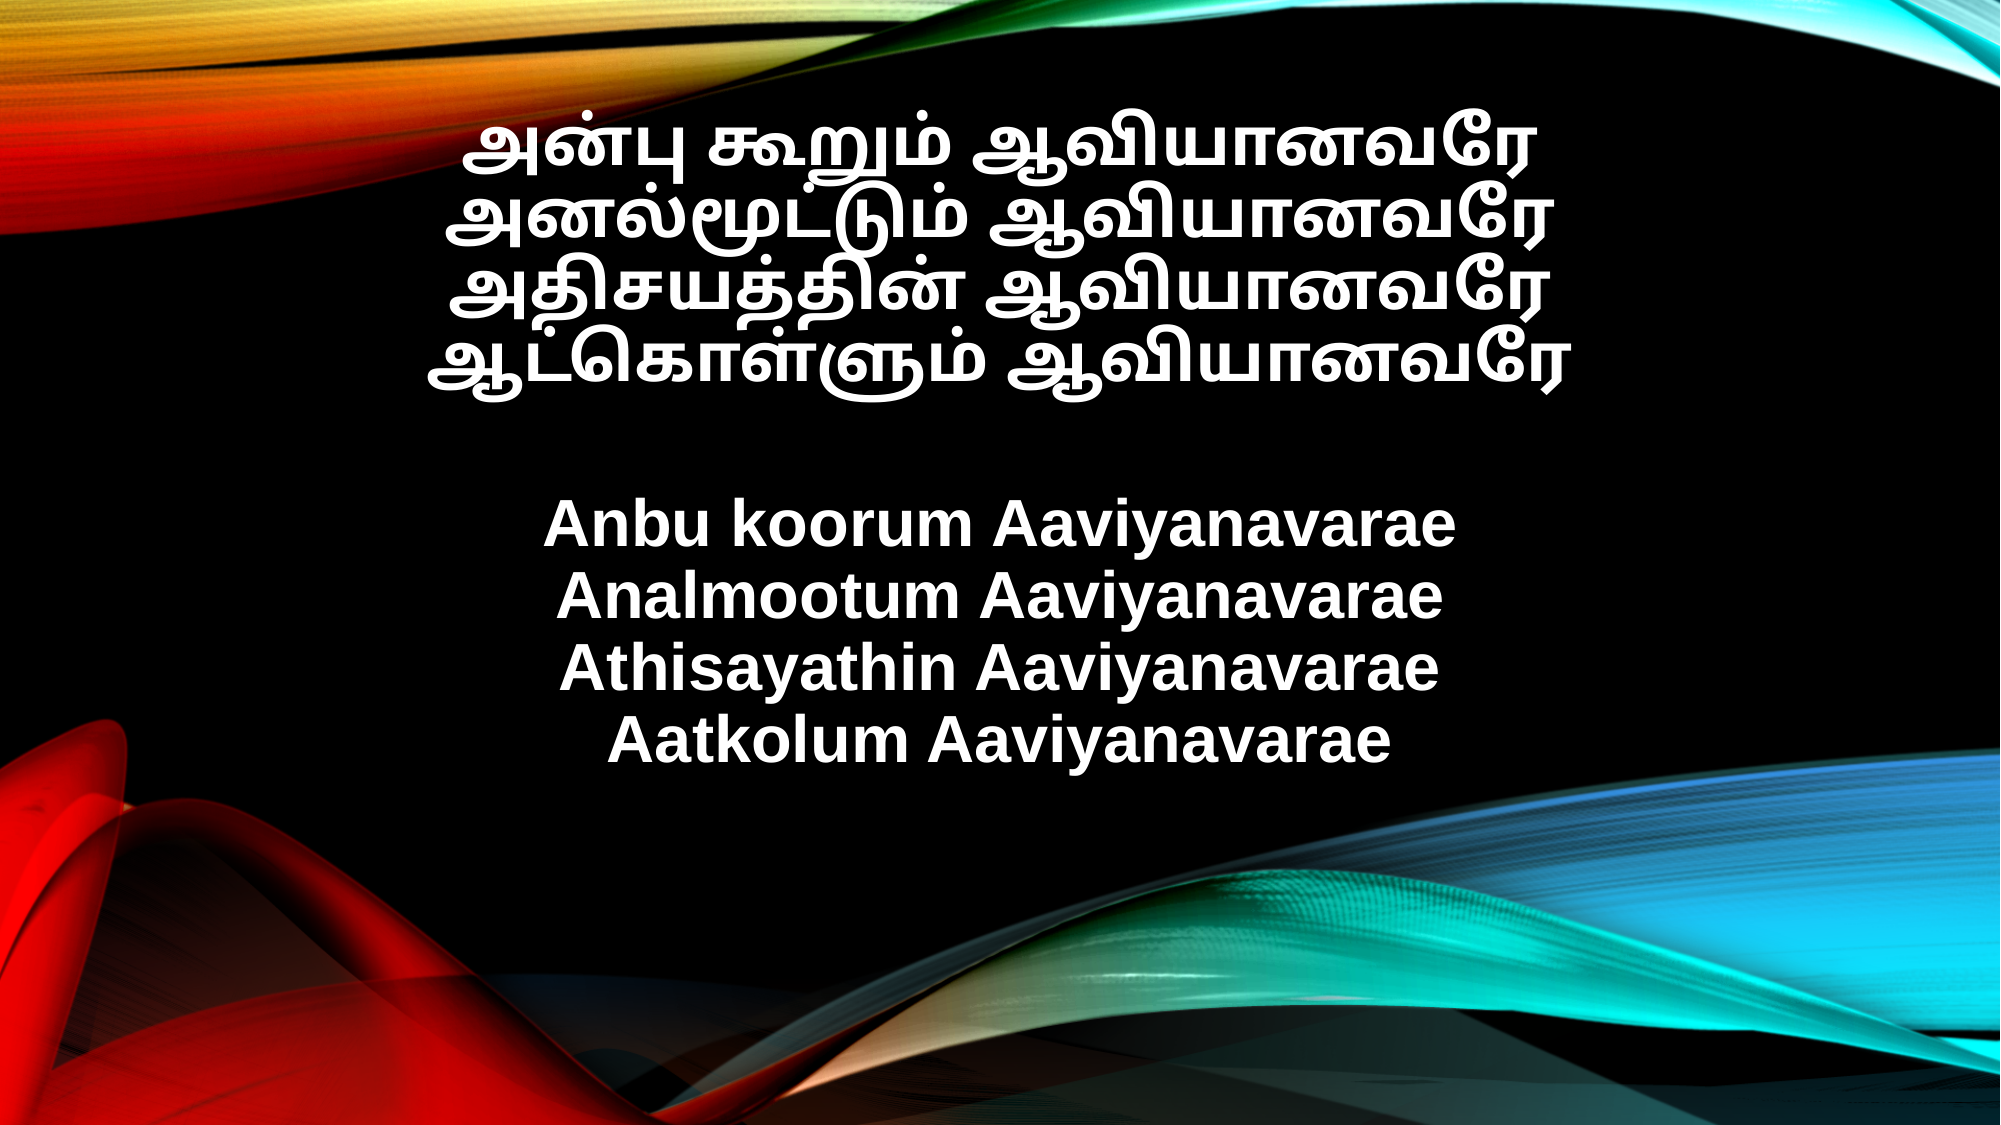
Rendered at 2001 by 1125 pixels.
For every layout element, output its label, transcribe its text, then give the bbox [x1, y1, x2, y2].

subtitle அன்பு கூறும் ஆவியானவரே அனல்மூட்டும் ஆவியானவரே அதிசயத்தின் ஆவியானவரே ஆட்கொள்ளும் ஆவியானவரே Anbu koorum Aaviyanavarae Analmootum Aaviyanavarae Athisayathin Aaviyanavarae Aatkolum Aaviyanavarae [0, 0, 2000, 1125]
